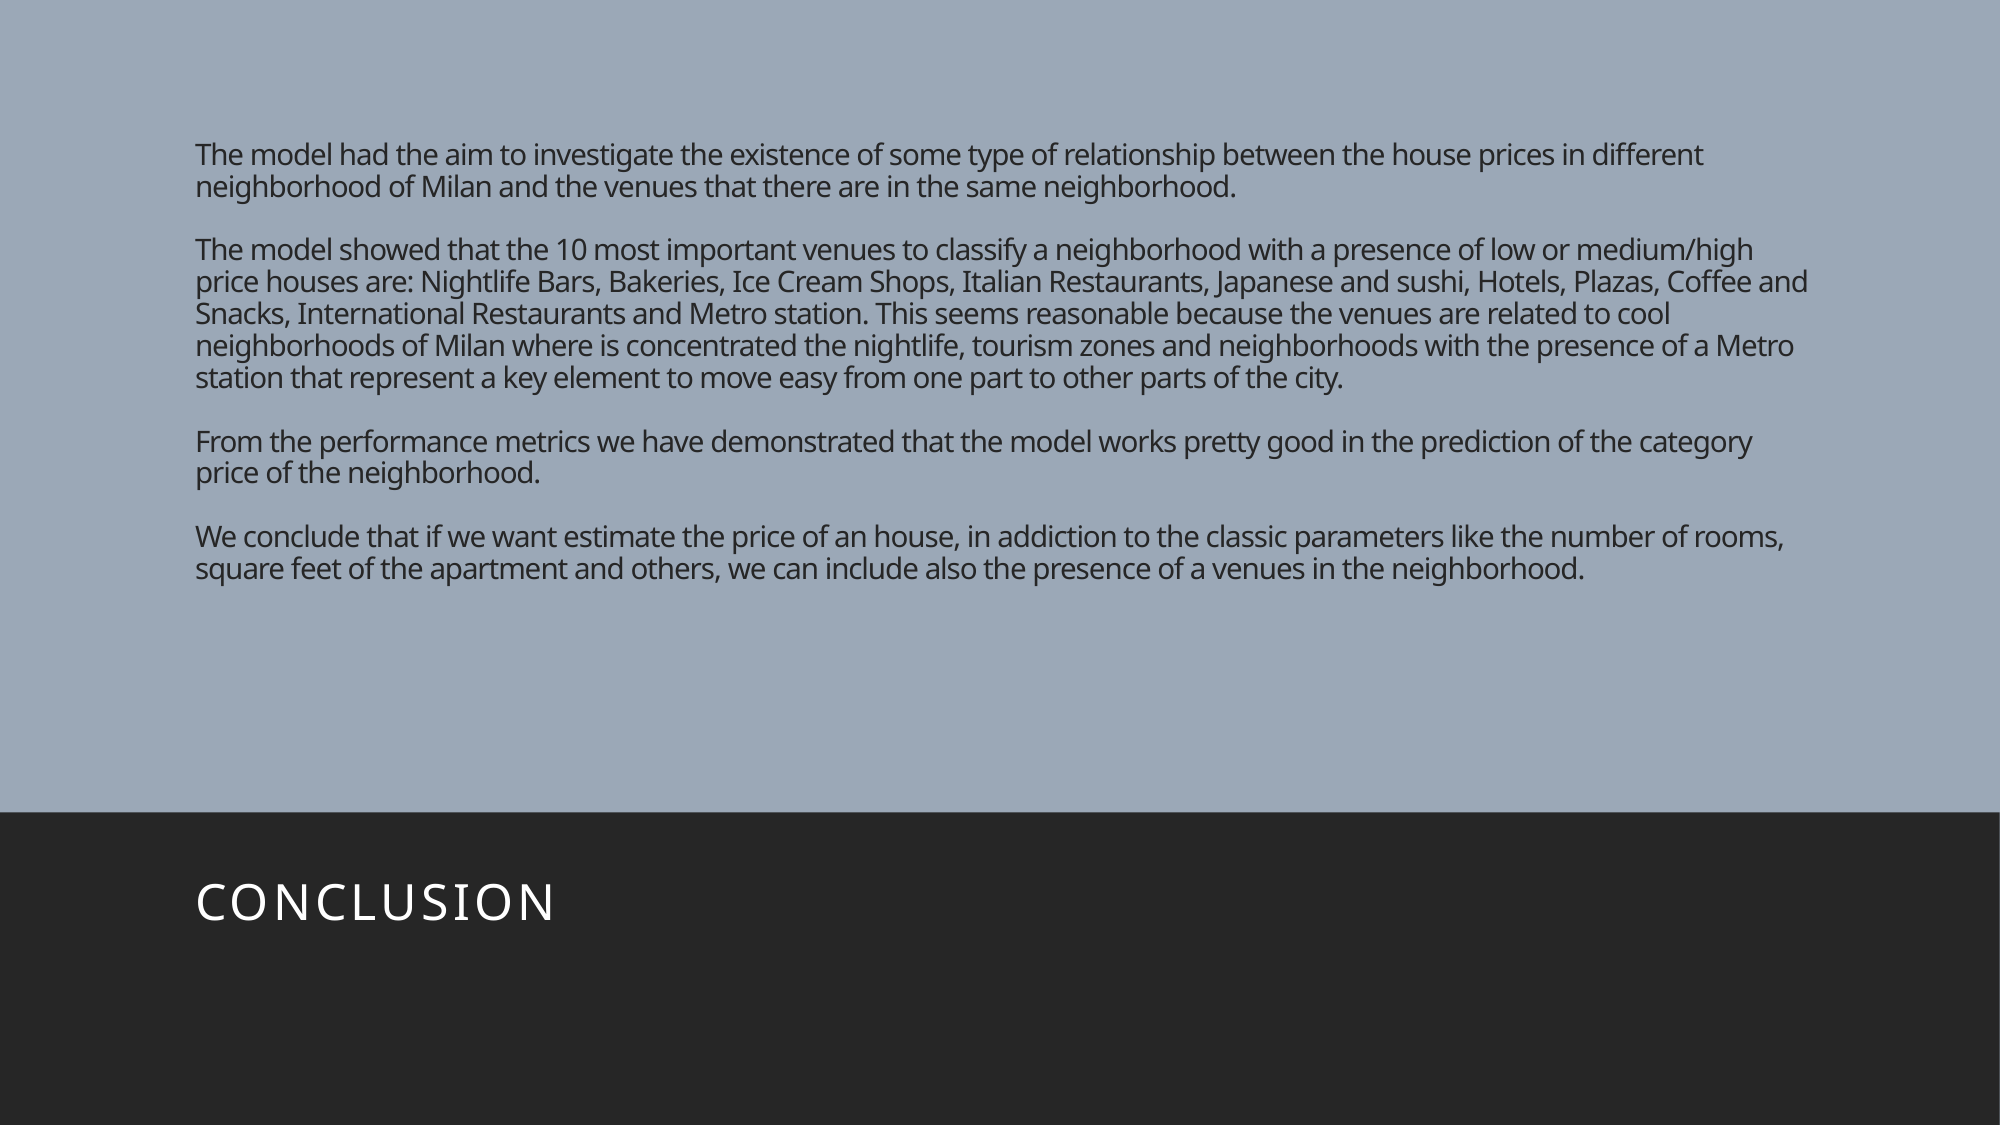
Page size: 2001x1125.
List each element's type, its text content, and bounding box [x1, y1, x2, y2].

text_box [0, 811, 2000, 1125]
title The model had the aim to investigate the existence of some type of relationship between the house prices in different neighborhood of Milan and the venues that there are in the same neighborhood. The model showed that the 10 most important venues to classify a neighborhood with a presence of low or medium/high price houses are: Nightlife Bars, Bakeries, Ice Cream Shops, Italian Restaurants, Japanese and sushi, Hotels, Plazas, Coffee and Snacks, International Restaurants and Metro station. This seems reasonable because the venues are related to cool neighborhoods of Milan where is concentrated the nightlife, tourism zones and neighborhoods with the presence of a Metro station that represent a key element to move easy from one part to other parts of the city. From the performance metrics we have demonstrated that the model works pretty good in the prediction of the category price of the neighborhood. We conclude that if we want estimate the price of an house, in addiction to the classic parameters like the number of rooms, square feet of the apartment and others, we can include also the presence of a venues in the neighborhood. [180, 124, 1830, 763]
subtitle conclusion [180, 857, 1831, 1045]
text_box [0, 0, 2000, 811]
